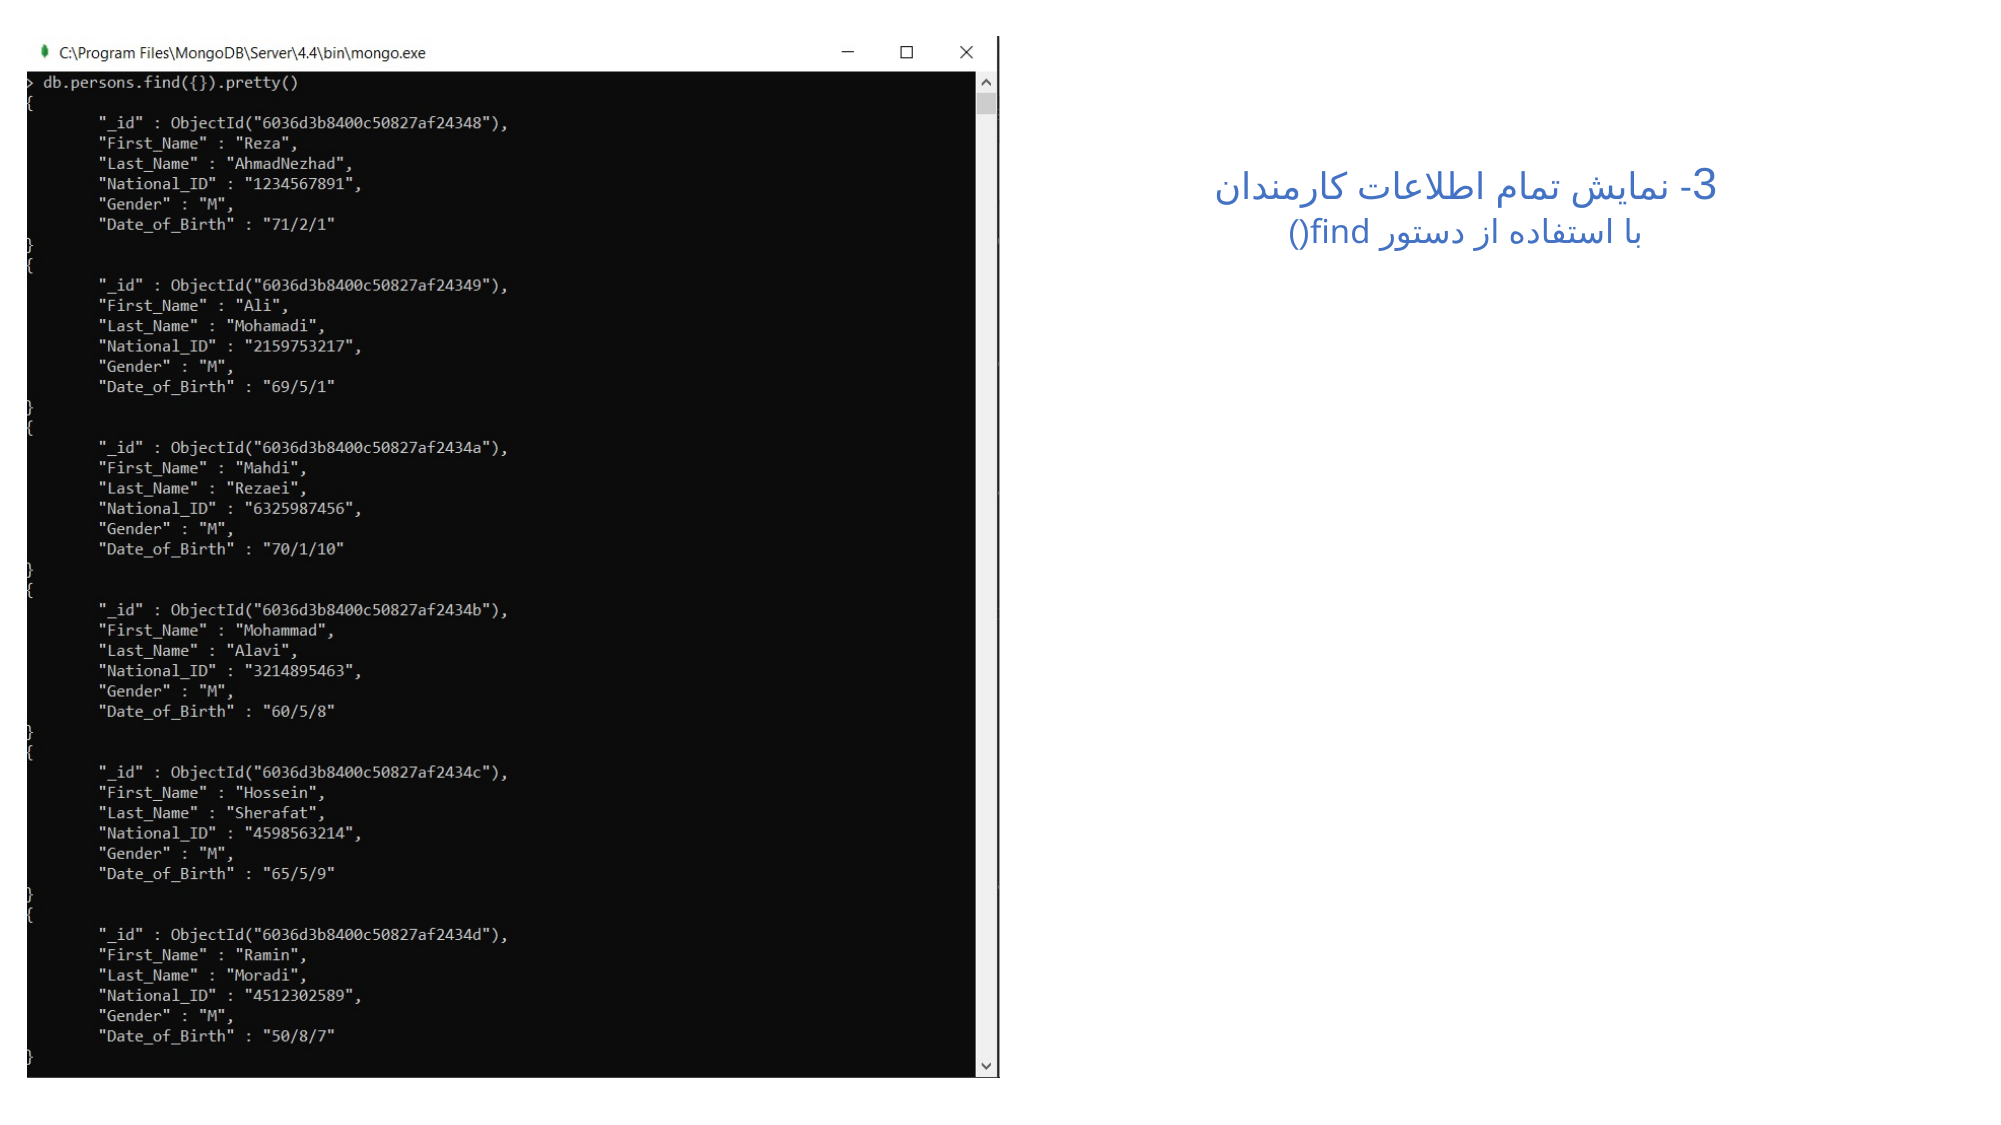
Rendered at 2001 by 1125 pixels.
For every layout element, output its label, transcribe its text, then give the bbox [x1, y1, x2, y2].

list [27, 36, 1000, 1078]
title 3- نمایش تمام اطلاعات کارمندان با استفاده از دستور find() [1000, 83, 2000, 301]
